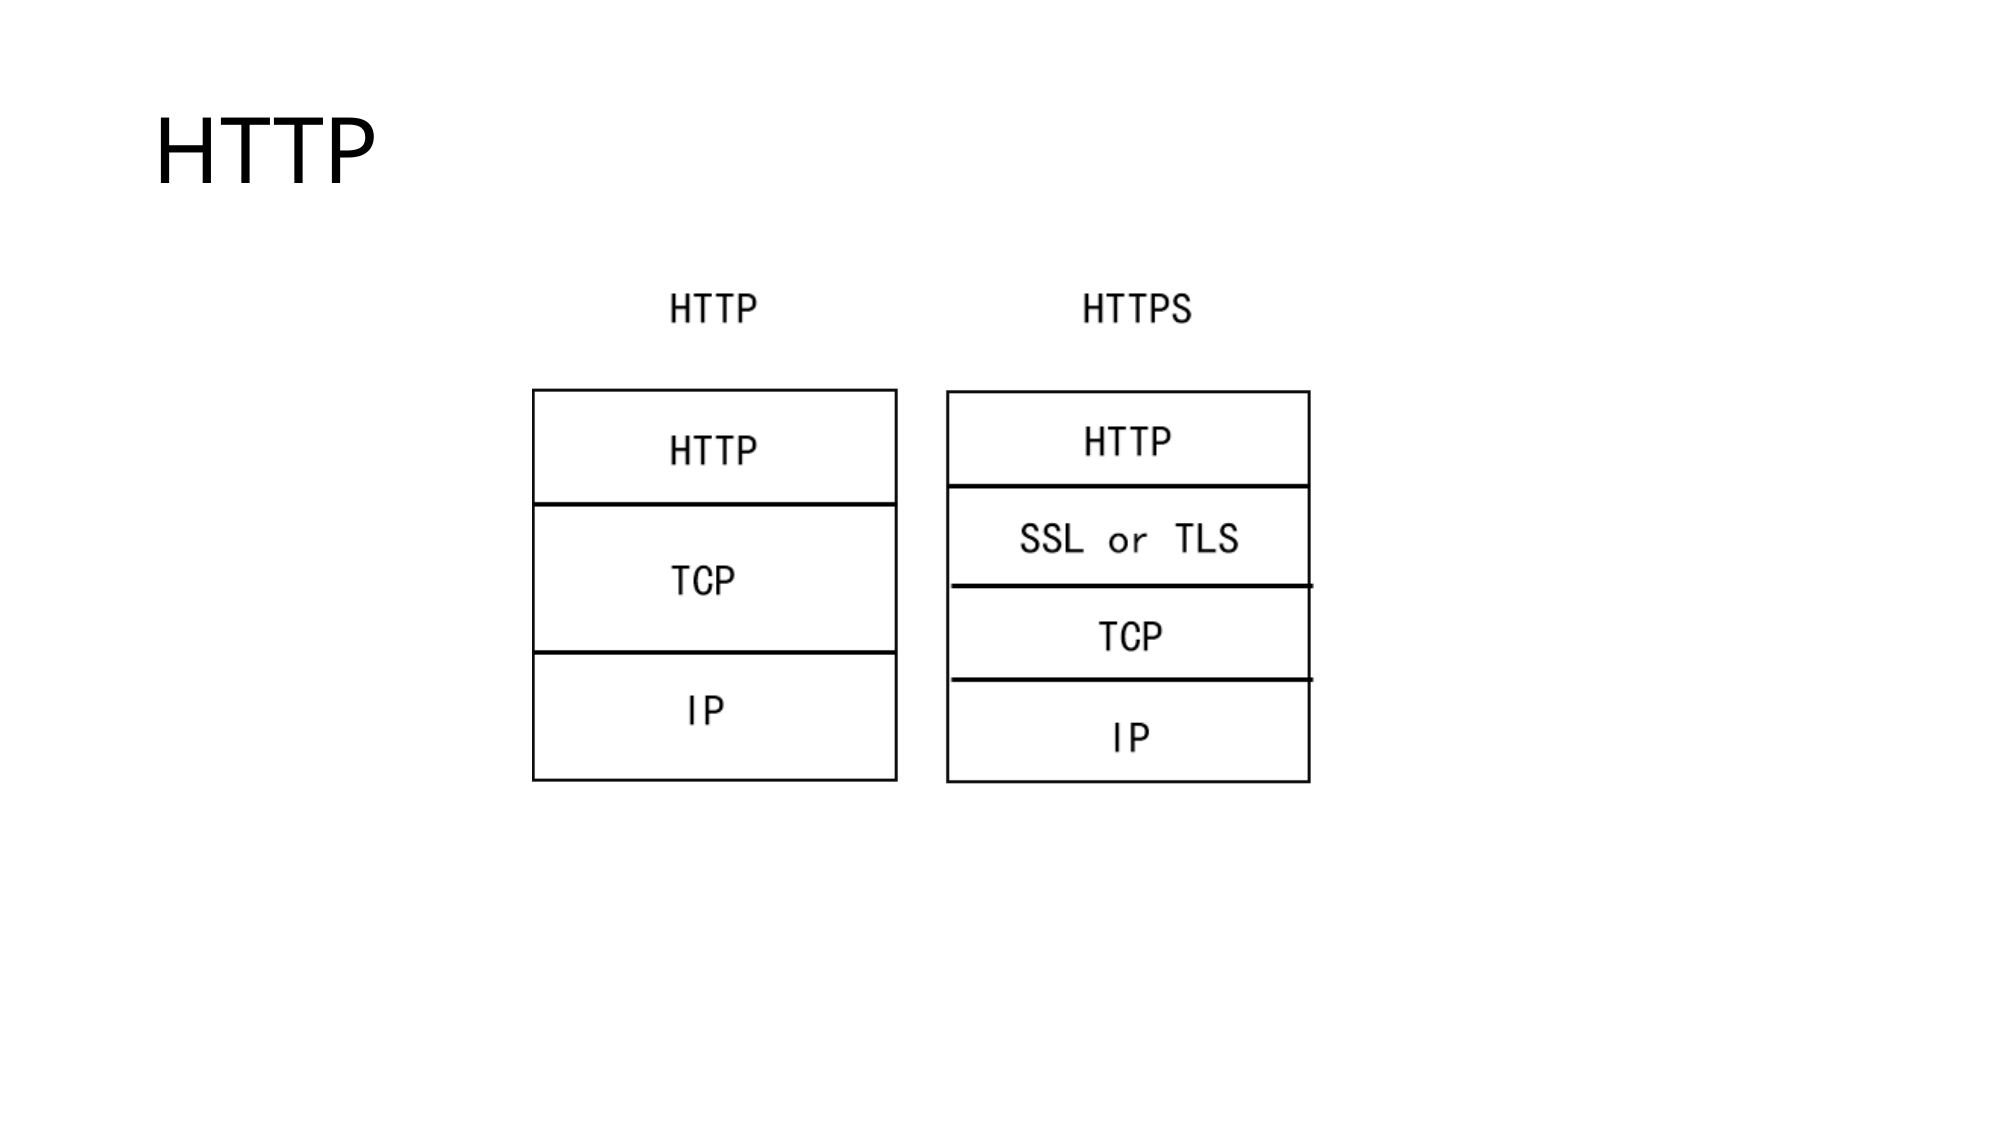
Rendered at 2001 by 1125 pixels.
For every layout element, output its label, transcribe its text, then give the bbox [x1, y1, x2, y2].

title HTTP [137, 59, 508, 248]
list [532, 262, 1317, 788]
